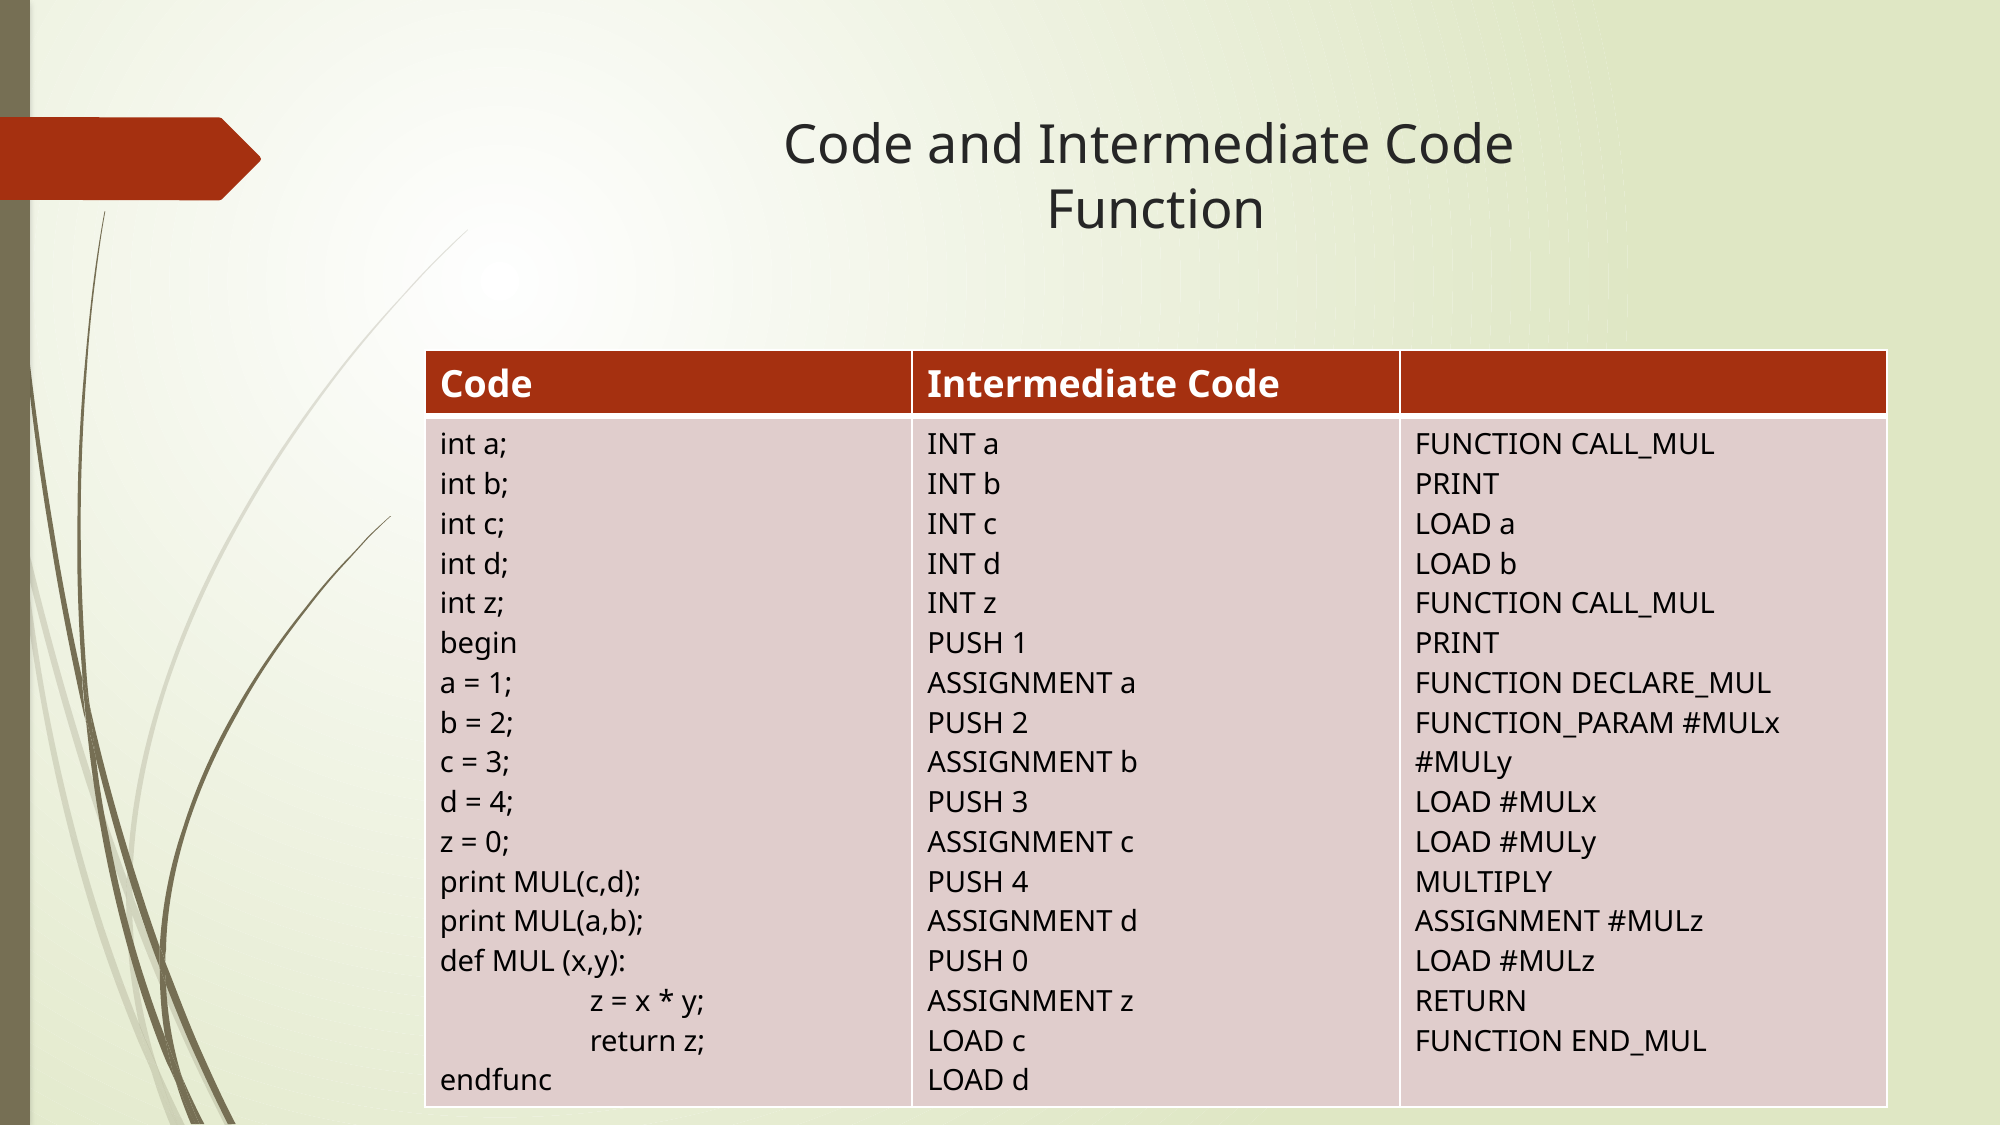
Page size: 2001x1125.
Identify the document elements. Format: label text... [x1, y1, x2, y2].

table_cell INT a INT b INT c INT d INT z PUSH 1 ASSIGNMENT a PUSH 2 ASSIGNMENT b PUSH 3 ASSIGNMENT c PUSH 4 ASSIGNMENT d PUSH 0 ASSIGNMENT z LOAD c LOAD d [913, 419, 1399, 1106]
table_header Code [426, 351, 911, 413]
table_cell int a; int b; int c; int d; int z; begin a = 1; b = 2; c = 3; d = 4; z = 0; print MUL(c,d); print MUL(a,b); def MUL (x,y): z = x * y; return z; endfunc [426, 419, 911, 1106]
table_header Intermediate Code [913, 351, 1399, 413]
table_header [1401, 351, 1886, 413]
table_cell FUNCTION CALL_MUL PRINT LOAD a LOAD b FUNCTION CALL_MUL PRINT FUNCTION DECLARE_MUL FUNCTION_PARAM #MULx #MULy LOAD #MULx LOAD #MULy MULTIPLY ASSIGNMENT #MULz LOAD #MULz RETURN FUNCTION END_MUL [1401, 419, 1886, 1106]
title Code and Intermediate Code Function [425, 102, 1888, 313]
